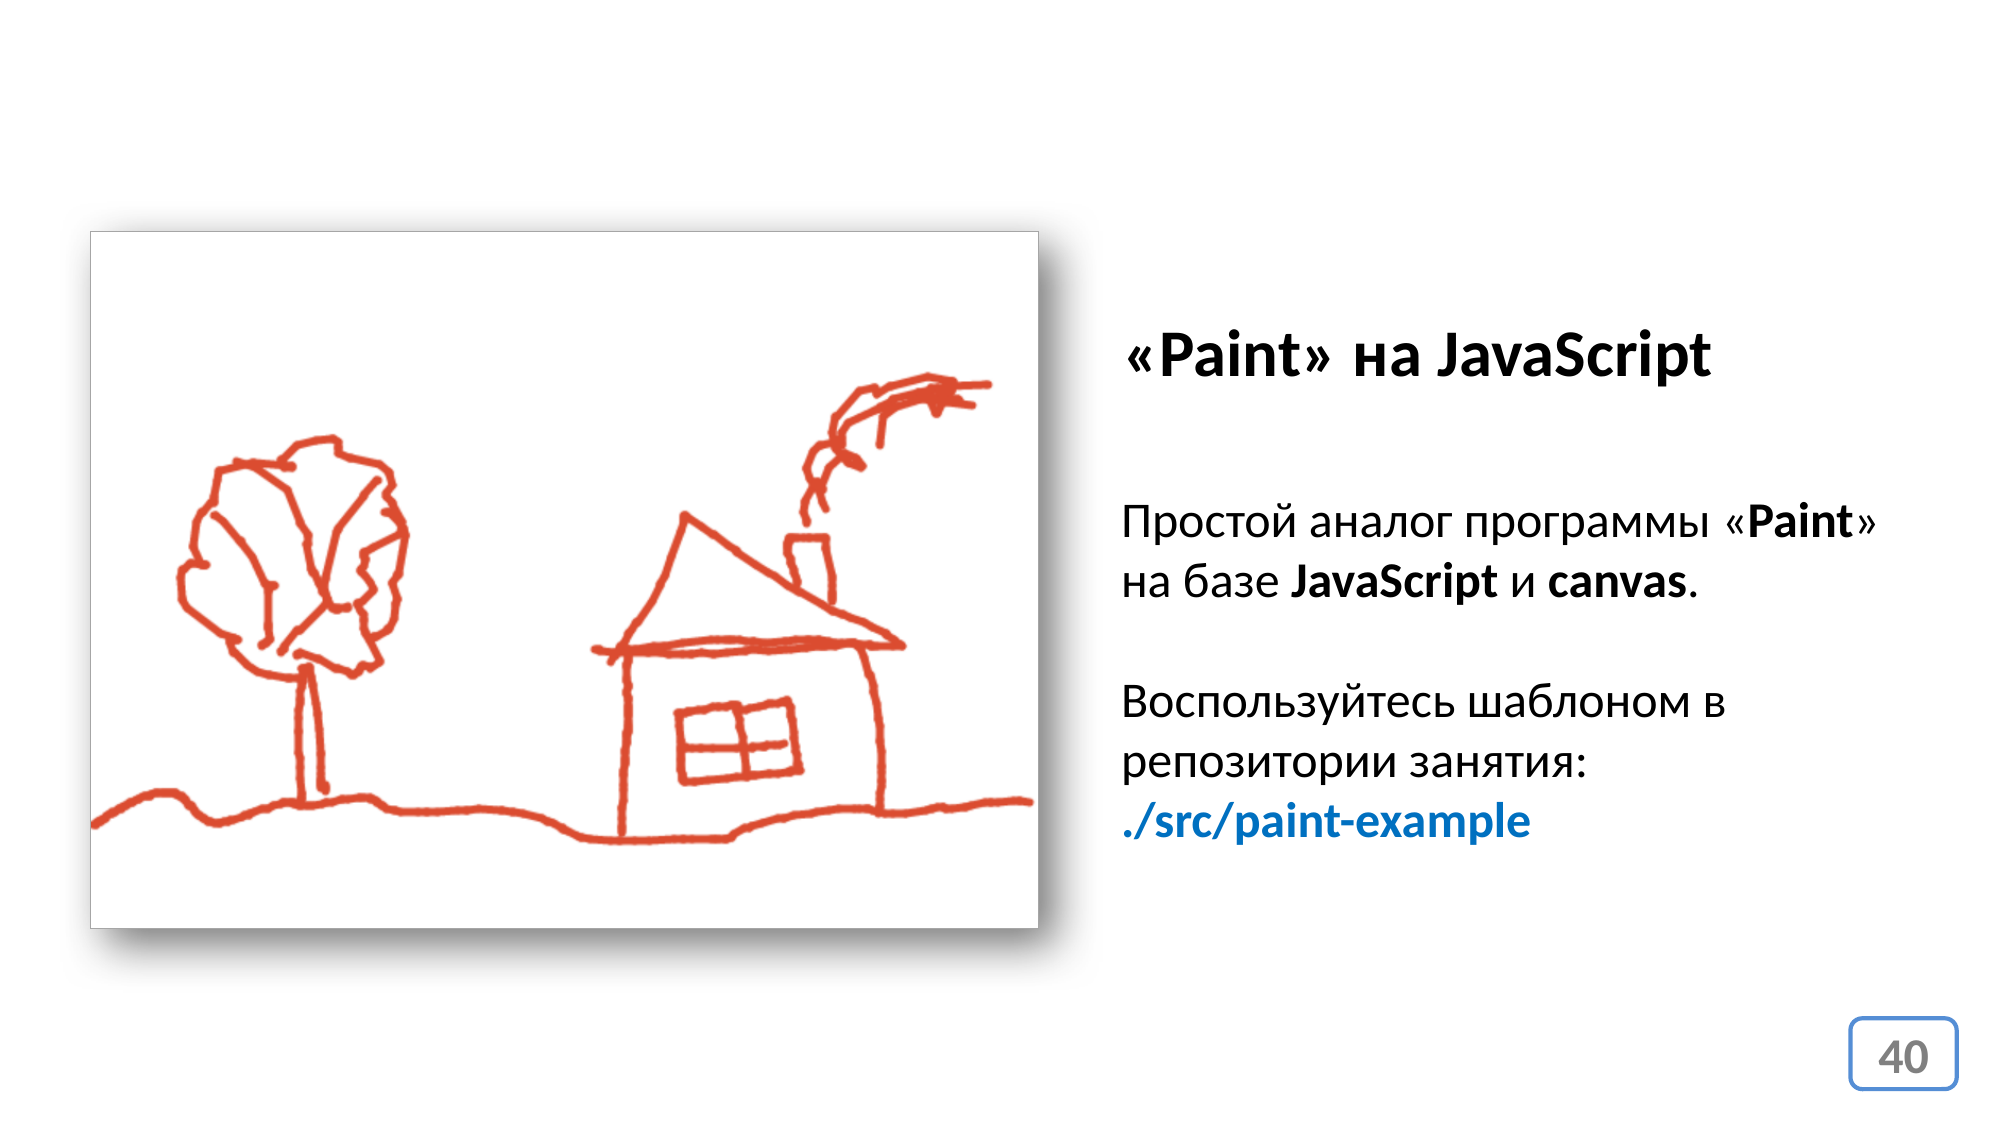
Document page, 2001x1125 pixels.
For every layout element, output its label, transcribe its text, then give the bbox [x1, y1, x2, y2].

text_box 40 [1848, 1016, 1959, 1092]
text_box Простой аналог программы «Paint» на базе JavaScript и canvas. Воспользуйтесь шаблоном в репозитории занятия: ./src/paint-example [1106, 479, 1934, 915]
picture [90, 231, 1039, 929]
text_box «Paint» на JavaScript [1108, 302, 1729, 398]
